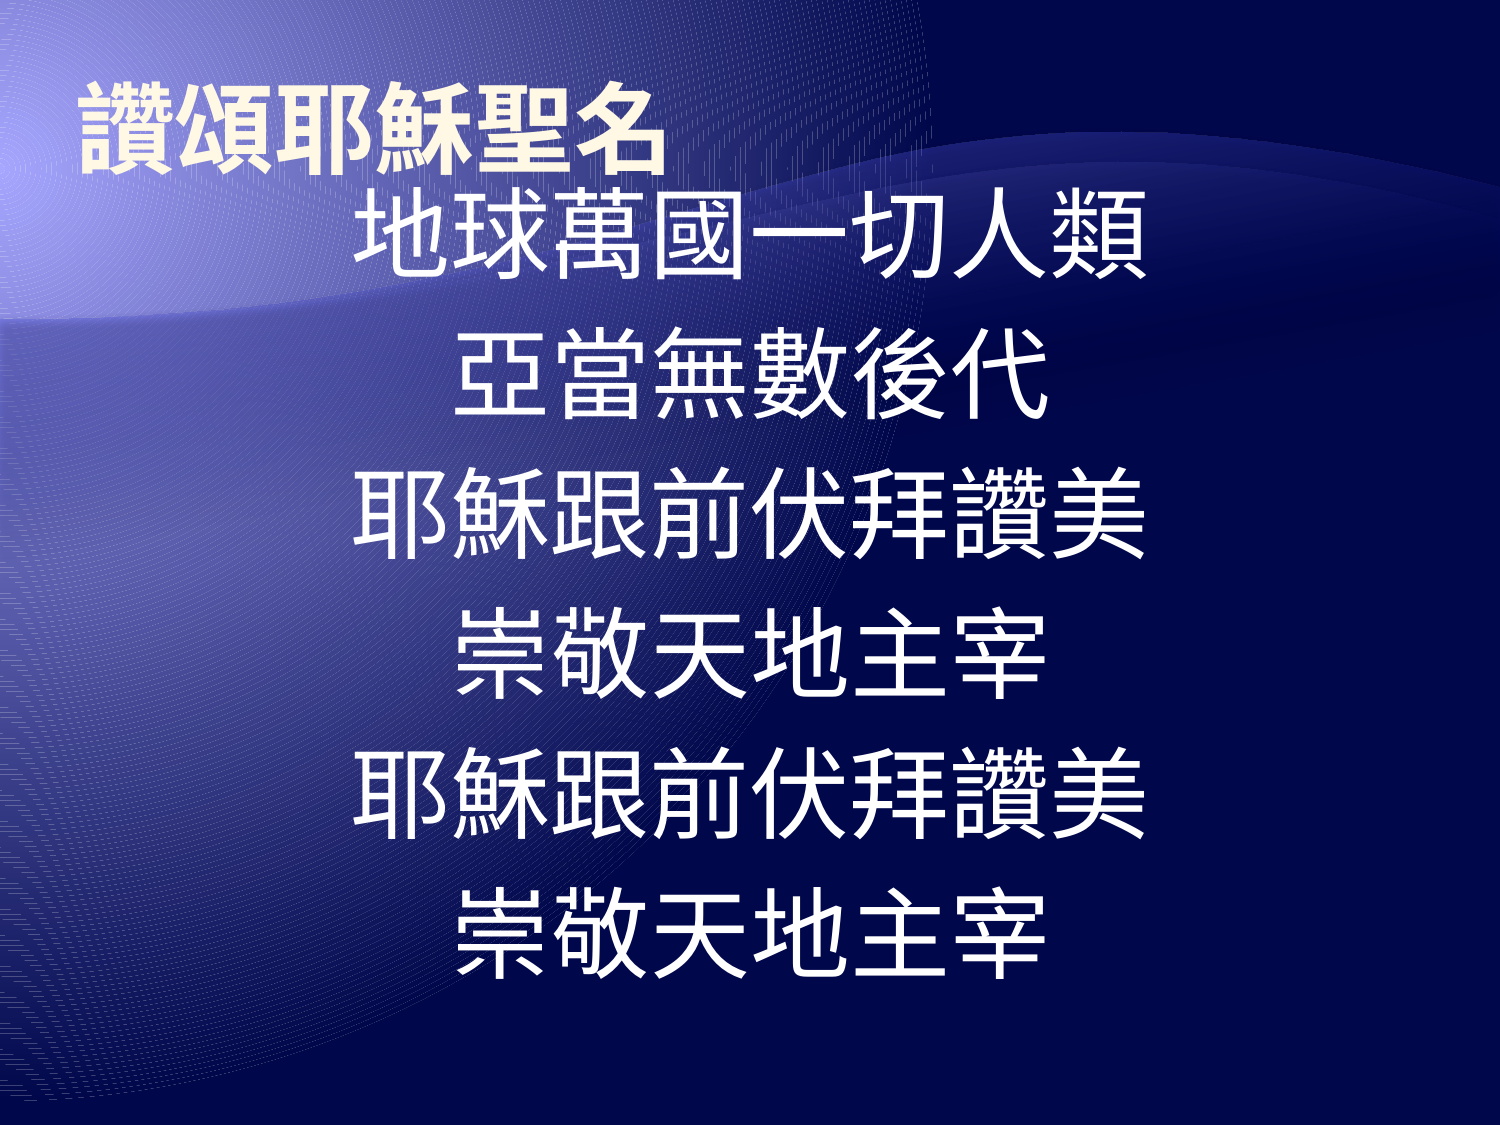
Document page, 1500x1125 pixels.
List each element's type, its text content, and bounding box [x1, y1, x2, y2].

title 讚頌耶穌聖名 [75, 0, 1425, 164]
list 地球萬國一切人類 亞當無數後代 耶穌跟前伏拜讚美 崇敬天地主宰 耶穌跟前伏拜讚美 崇敬天地主宰 [0, 164, 1500, 1125]
